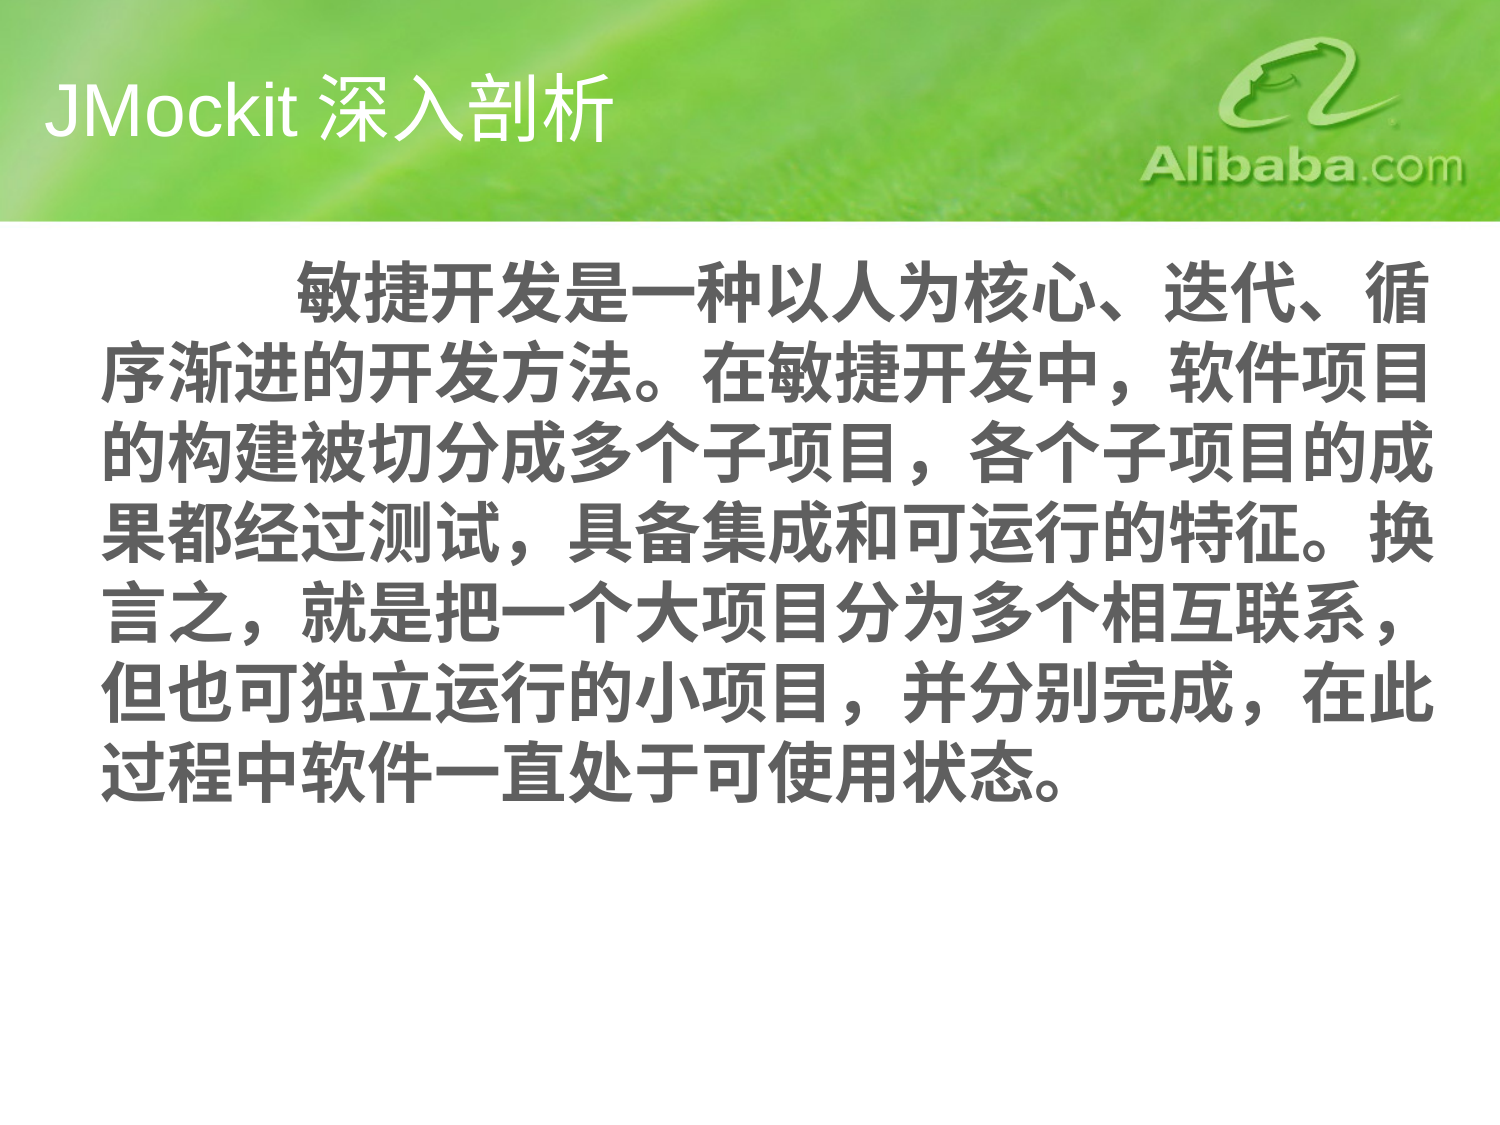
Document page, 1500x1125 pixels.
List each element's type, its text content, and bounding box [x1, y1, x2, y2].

list 敏捷开发是一种以人为核心、迭代、循序渐进的开发方法。在敏捷开发中，软件项目的构建被切分成多个子项目，各个子项目的成果都经过测试，具备集成和可运行的特征。换言之，就是把一个大项目分为多个相互联系，但也可独立运行的小项目，并分别完成，在此过程中软件一直处于可使用状态。 [29, 243, 1460, 894]
title JMockit深入剖析 [29, 0, 1301, 160]
picture [0, 0, 1500, 1125]
